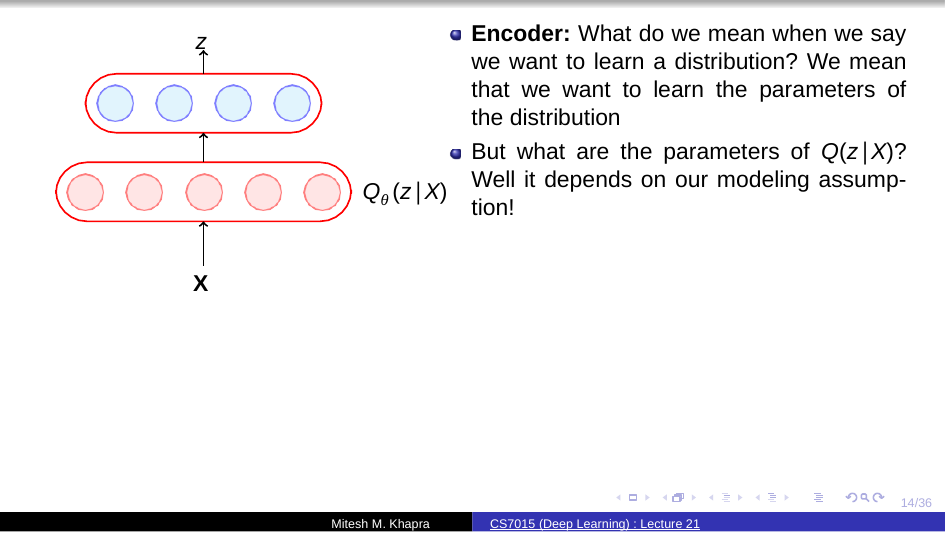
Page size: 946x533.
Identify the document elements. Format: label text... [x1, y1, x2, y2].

text_box z [193, 24, 209, 49]
text_box Qθ (z|X) [357, 172, 453, 209]
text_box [55, 50, 352, 266]
text_box 14/36 [898, 493, 941, 510]
text_box X [191, 274, 216, 296]
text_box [0, 511, 946, 532]
picture [0, 0, 945, 8]
picture [449, 149, 461, 161]
text_box Encoder: What do we mean when we say we want to learn a distribution? We mean that we want to learn the parameters of the distribution But what are the parameters of Q(z|X)? Well it depends on our modeling assump- tion! [469, 16, 908, 220]
picture [449, 30, 461, 42]
